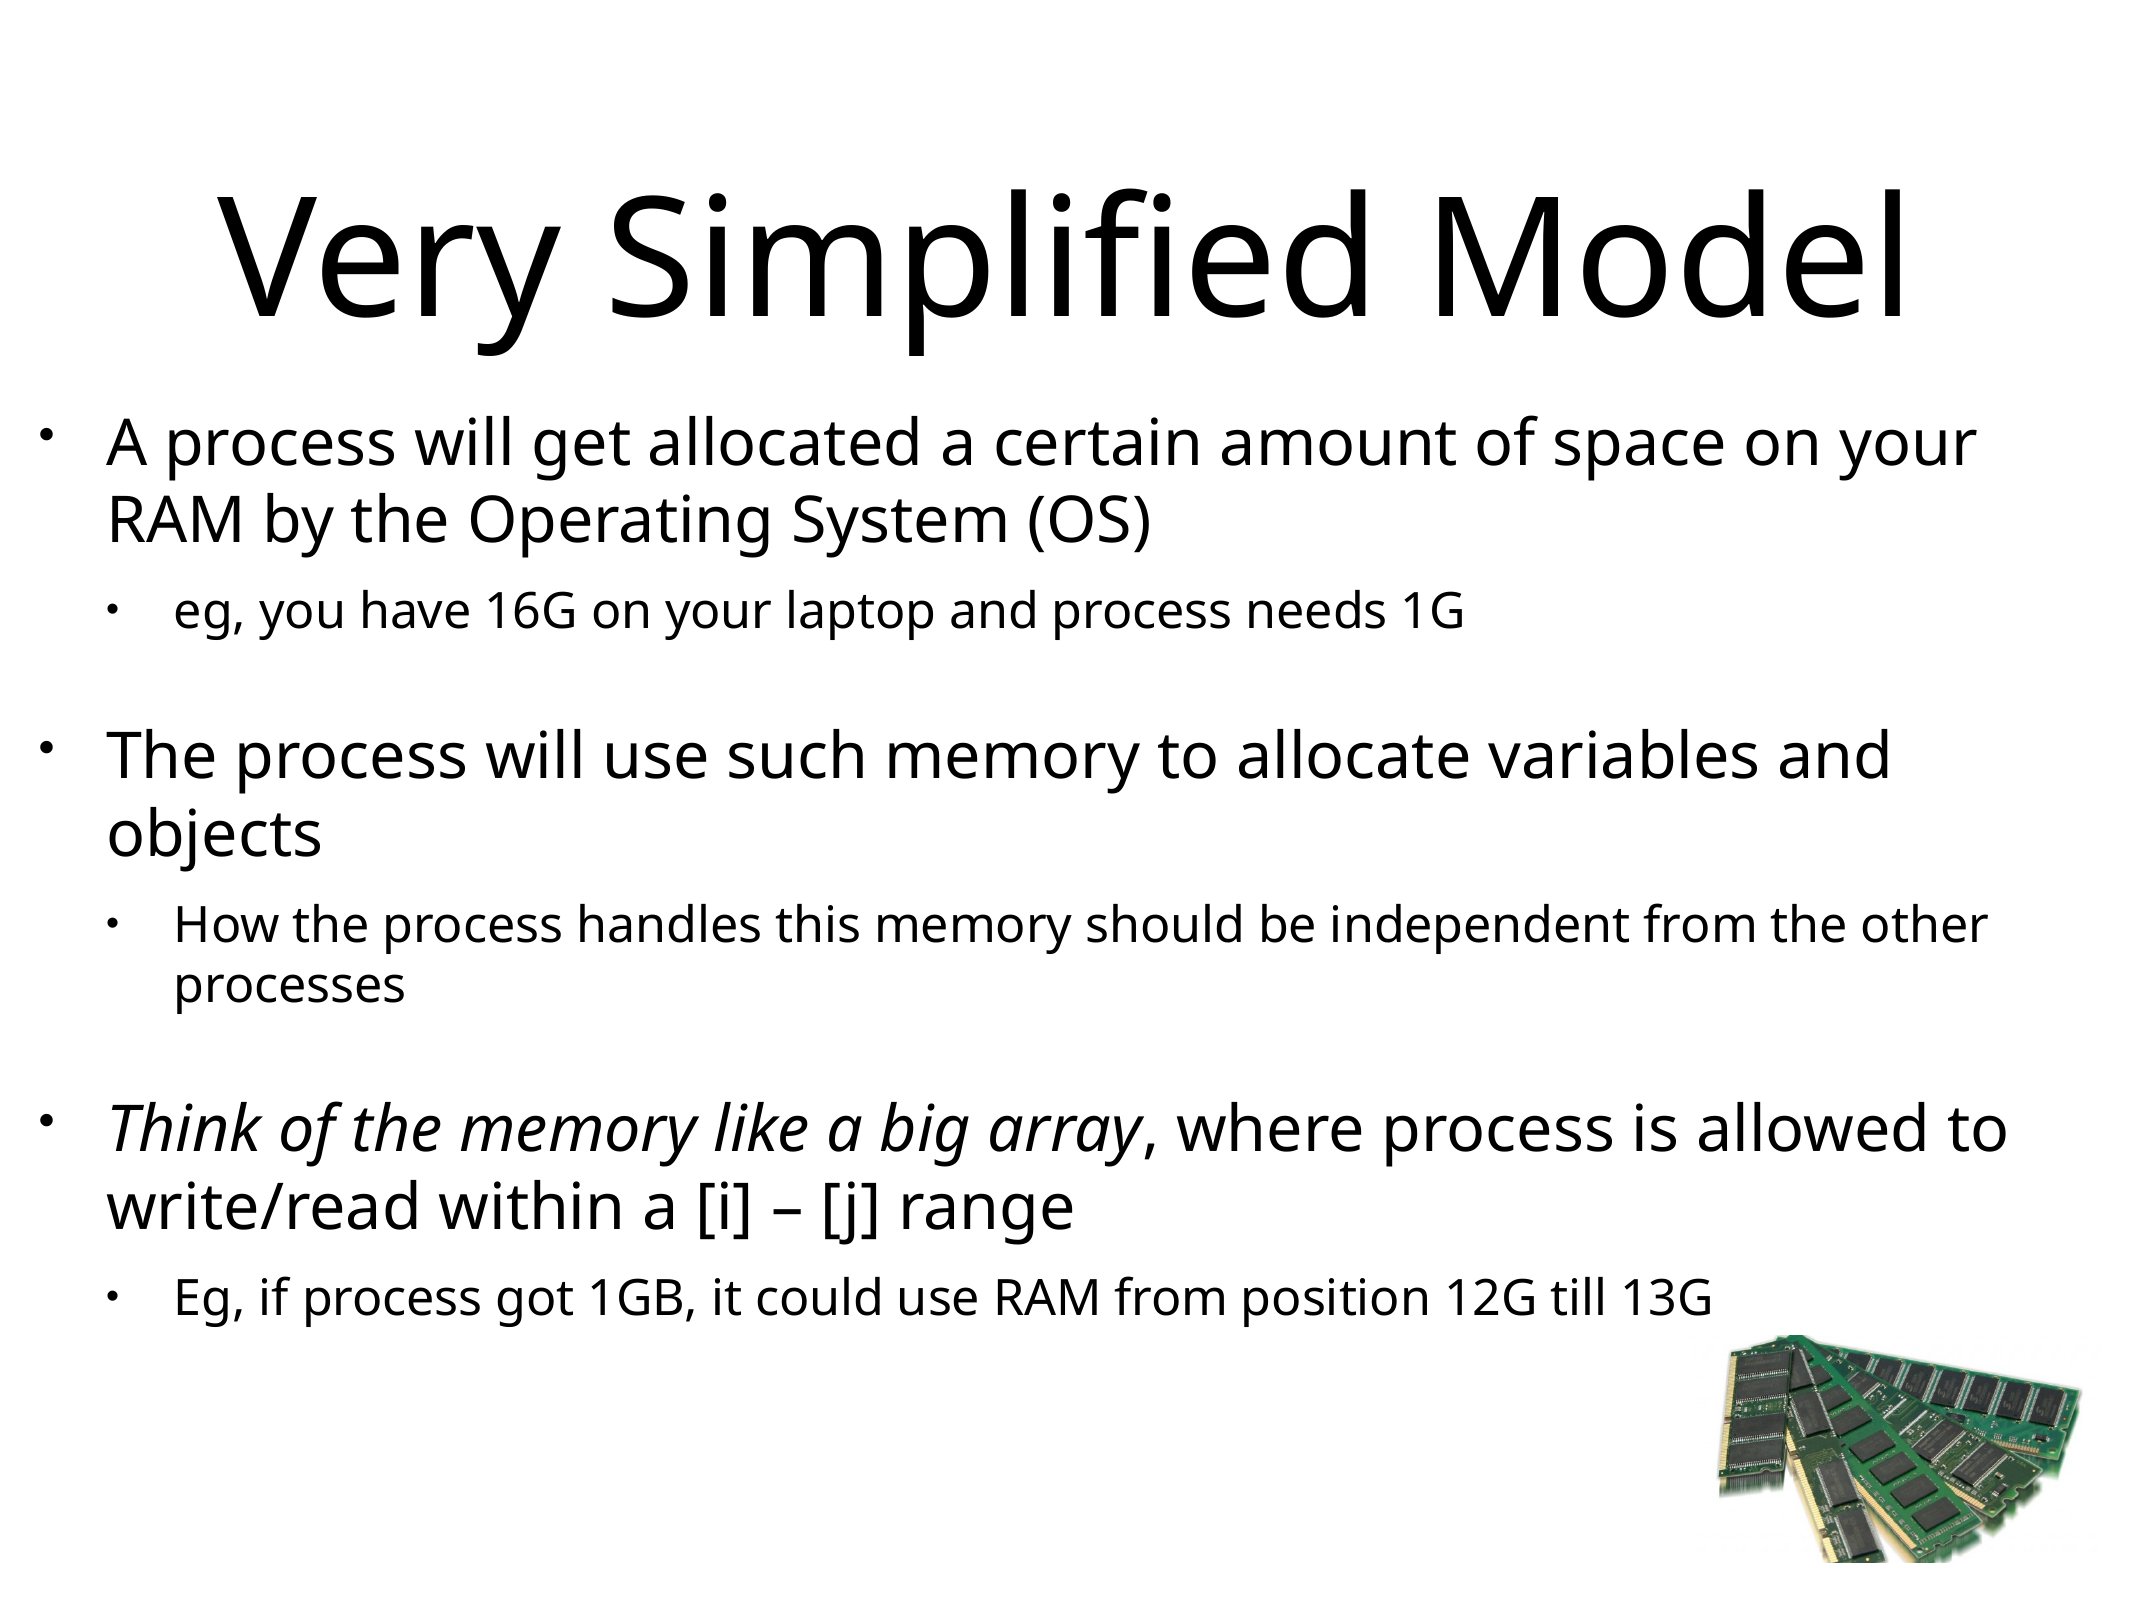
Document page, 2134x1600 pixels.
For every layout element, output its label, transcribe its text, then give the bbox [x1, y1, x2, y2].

title Very Simplified Model [155, 72, 1978, 390]
picture [1691, 1335, 2102, 1563]
list A process will get allocated a certain amount of space on your RAM by the Operating System (OS) eg, you have 16G on your laptop and process needs 1G The process will use such memory to allocate variables and objects How the process handles this memory should be independent from the other processes Think of the memory like a big array, where process is allowed to write/read within a [i] – [j] range Eg, if process got 1GB, it could use RAM from position 12G till 13G [29, 390, 2071, 1337]
